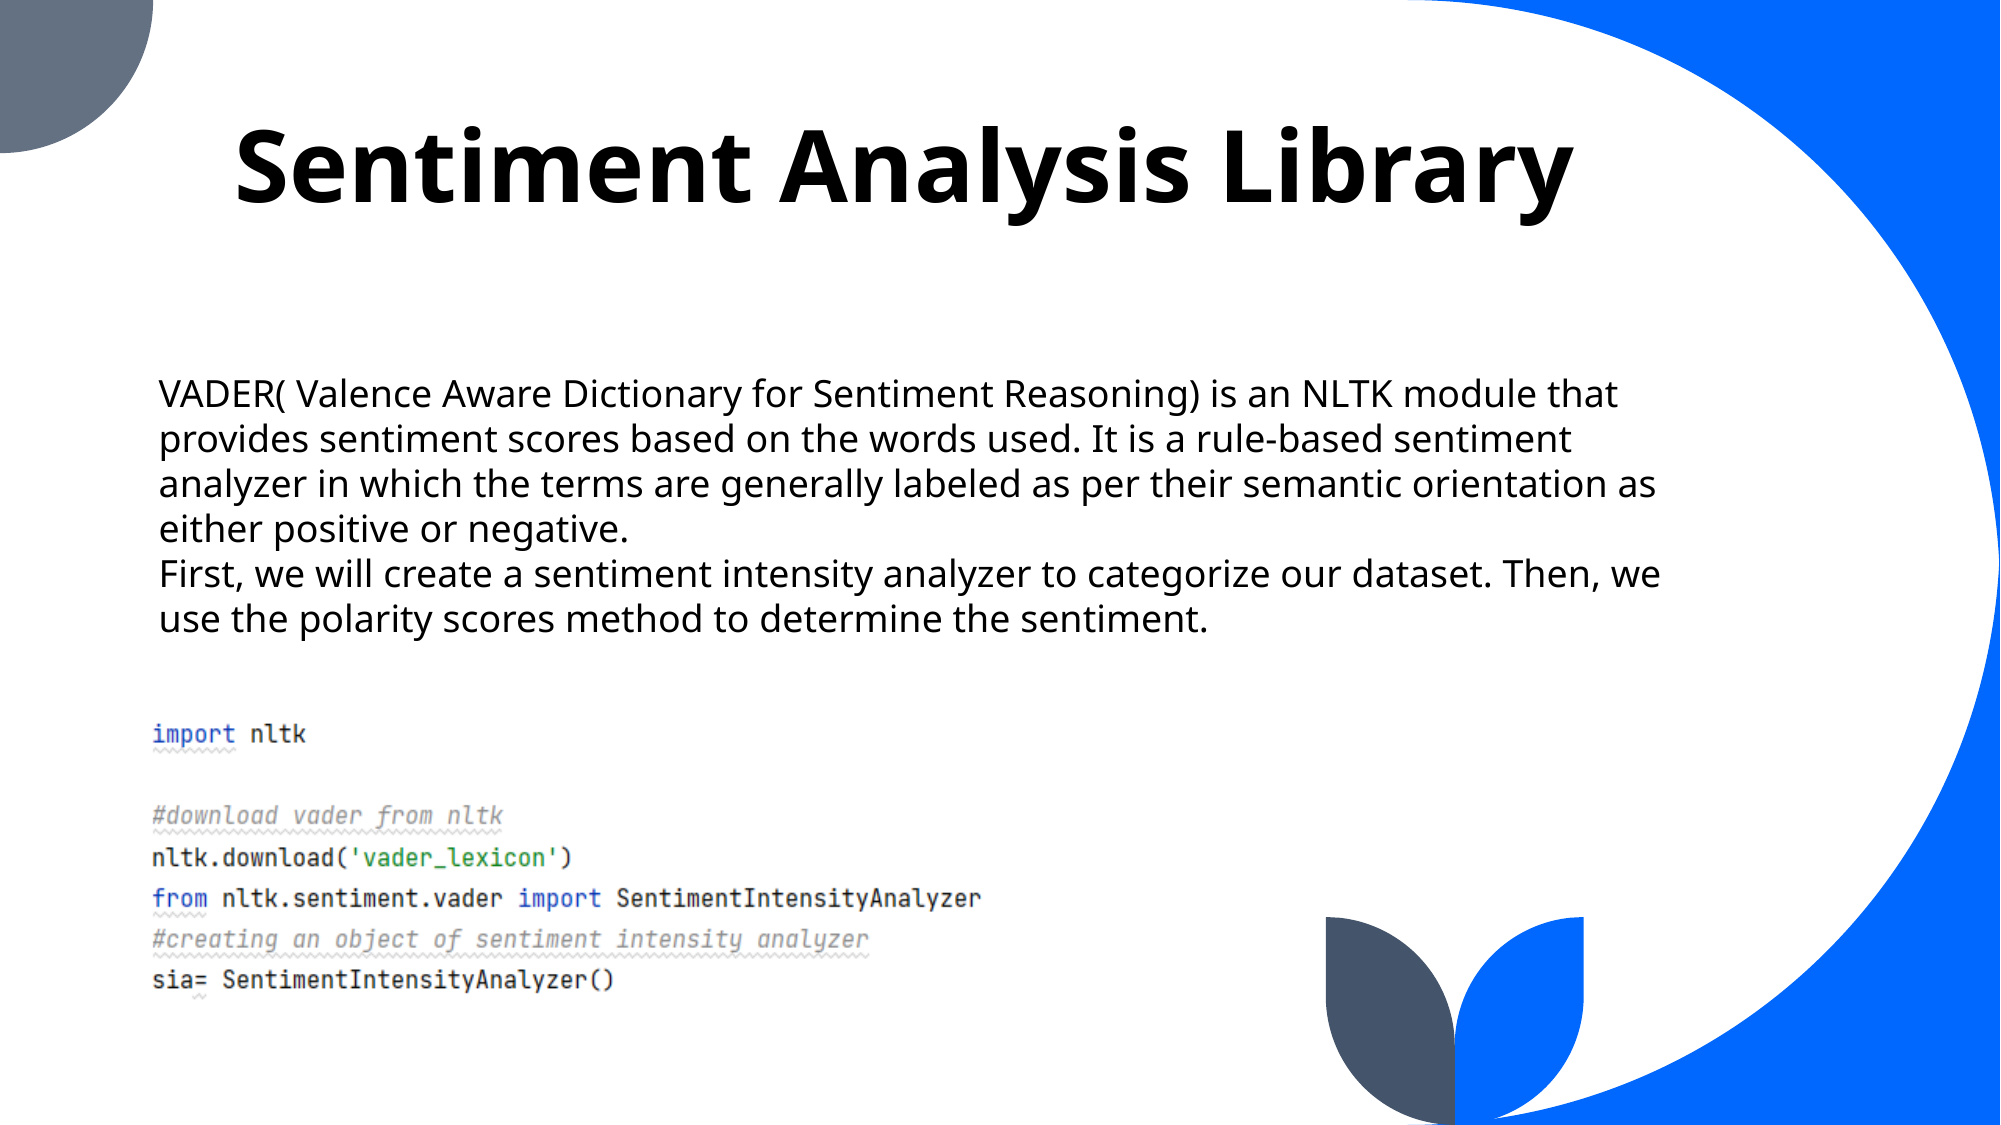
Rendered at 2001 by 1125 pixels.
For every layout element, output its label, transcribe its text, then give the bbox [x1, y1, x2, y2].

picture [144, 699, 1040, 1035]
text_box VADER( Valence Aware Dictionary for Sentiment Reasoning) is an NLTK module that provides sentiment scores based on the words used. It is a rule-based sentiment analyzer in which the terms are generally labeled as per their semantic orientation as either positive or negative. First, we will create a sentiment intensity analyzer to categorize our dataset. Then, we use the polarity scores method to determine the sentiment. [144, 362, 1742, 648]
title Sentiment Analysis Library [219, 14, 1824, 232]
